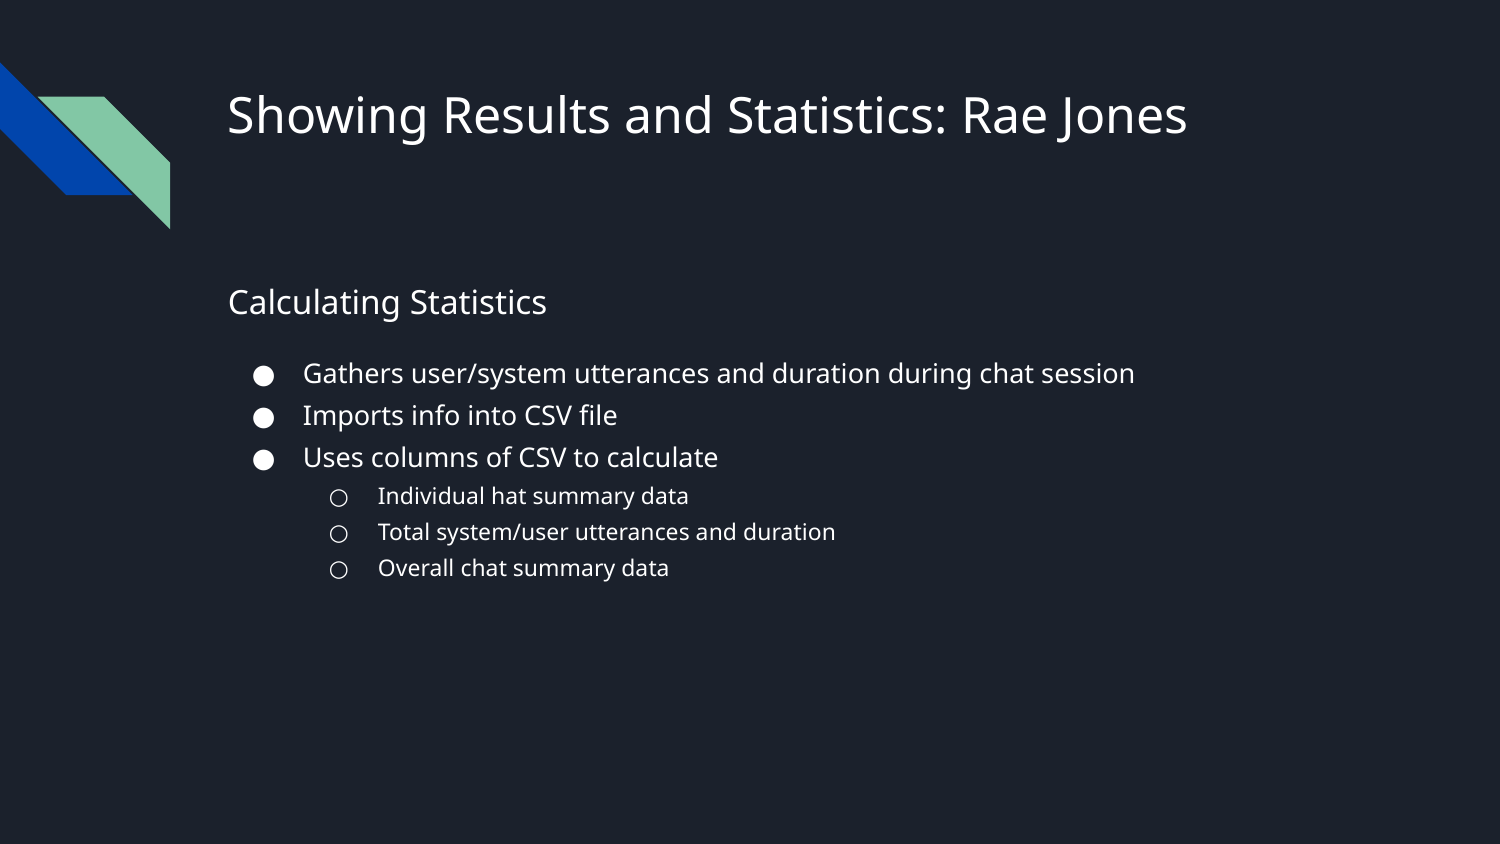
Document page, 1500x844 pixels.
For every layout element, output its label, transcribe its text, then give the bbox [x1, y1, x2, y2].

title Showing Results and Statistics: Rae Jones [212, 64, 1368, 215]
list Calculating Statistics Gathers user/system utterances and duration during chat session Imports info into CSV file Uses columns of CSV to calculate Individual hat summary data Total system/user utterances and duration Overall chat summary data [212, 257, 1368, 735]
